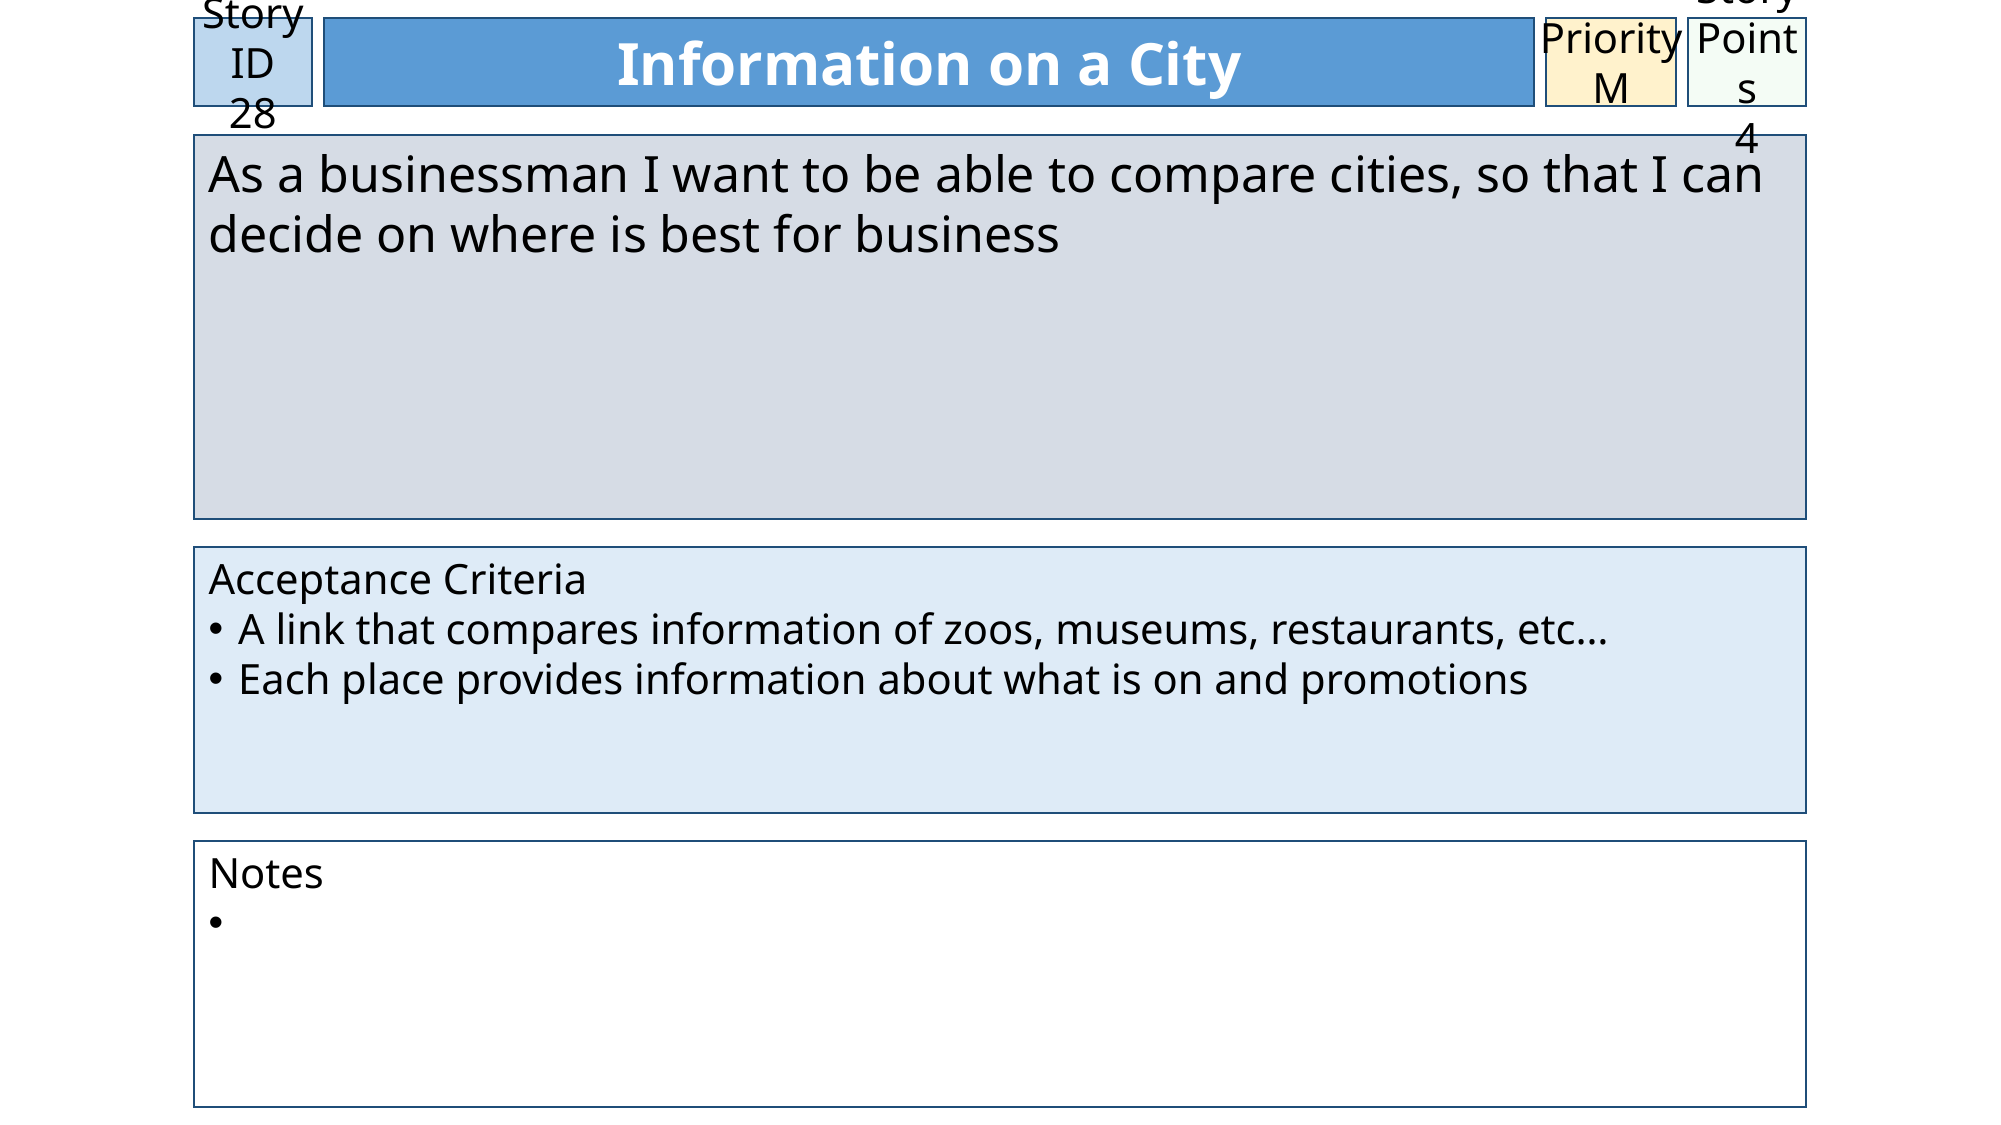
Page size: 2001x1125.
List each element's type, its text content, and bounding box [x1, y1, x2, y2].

text_box Acceptance Criteria A link that compares information of zoos, museums, restaurants, etc… Each place provides information about what is on and promotions [193, 546, 1807, 814]
text_box Story Points 4 [1687, 17, 1807, 107]
text_box Priority M [1545, 17, 1677, 107]
text_box Information on a City [323, 17, 1535, 107]
text_box Notes [193, 840, 1807, 1108]
text_box As a businessman I want to be able to compare cities, so that I can decide on where is best for business [193, 134, 1807, 520]
text_box Story ID 28 [193, 17, 313, 107]
